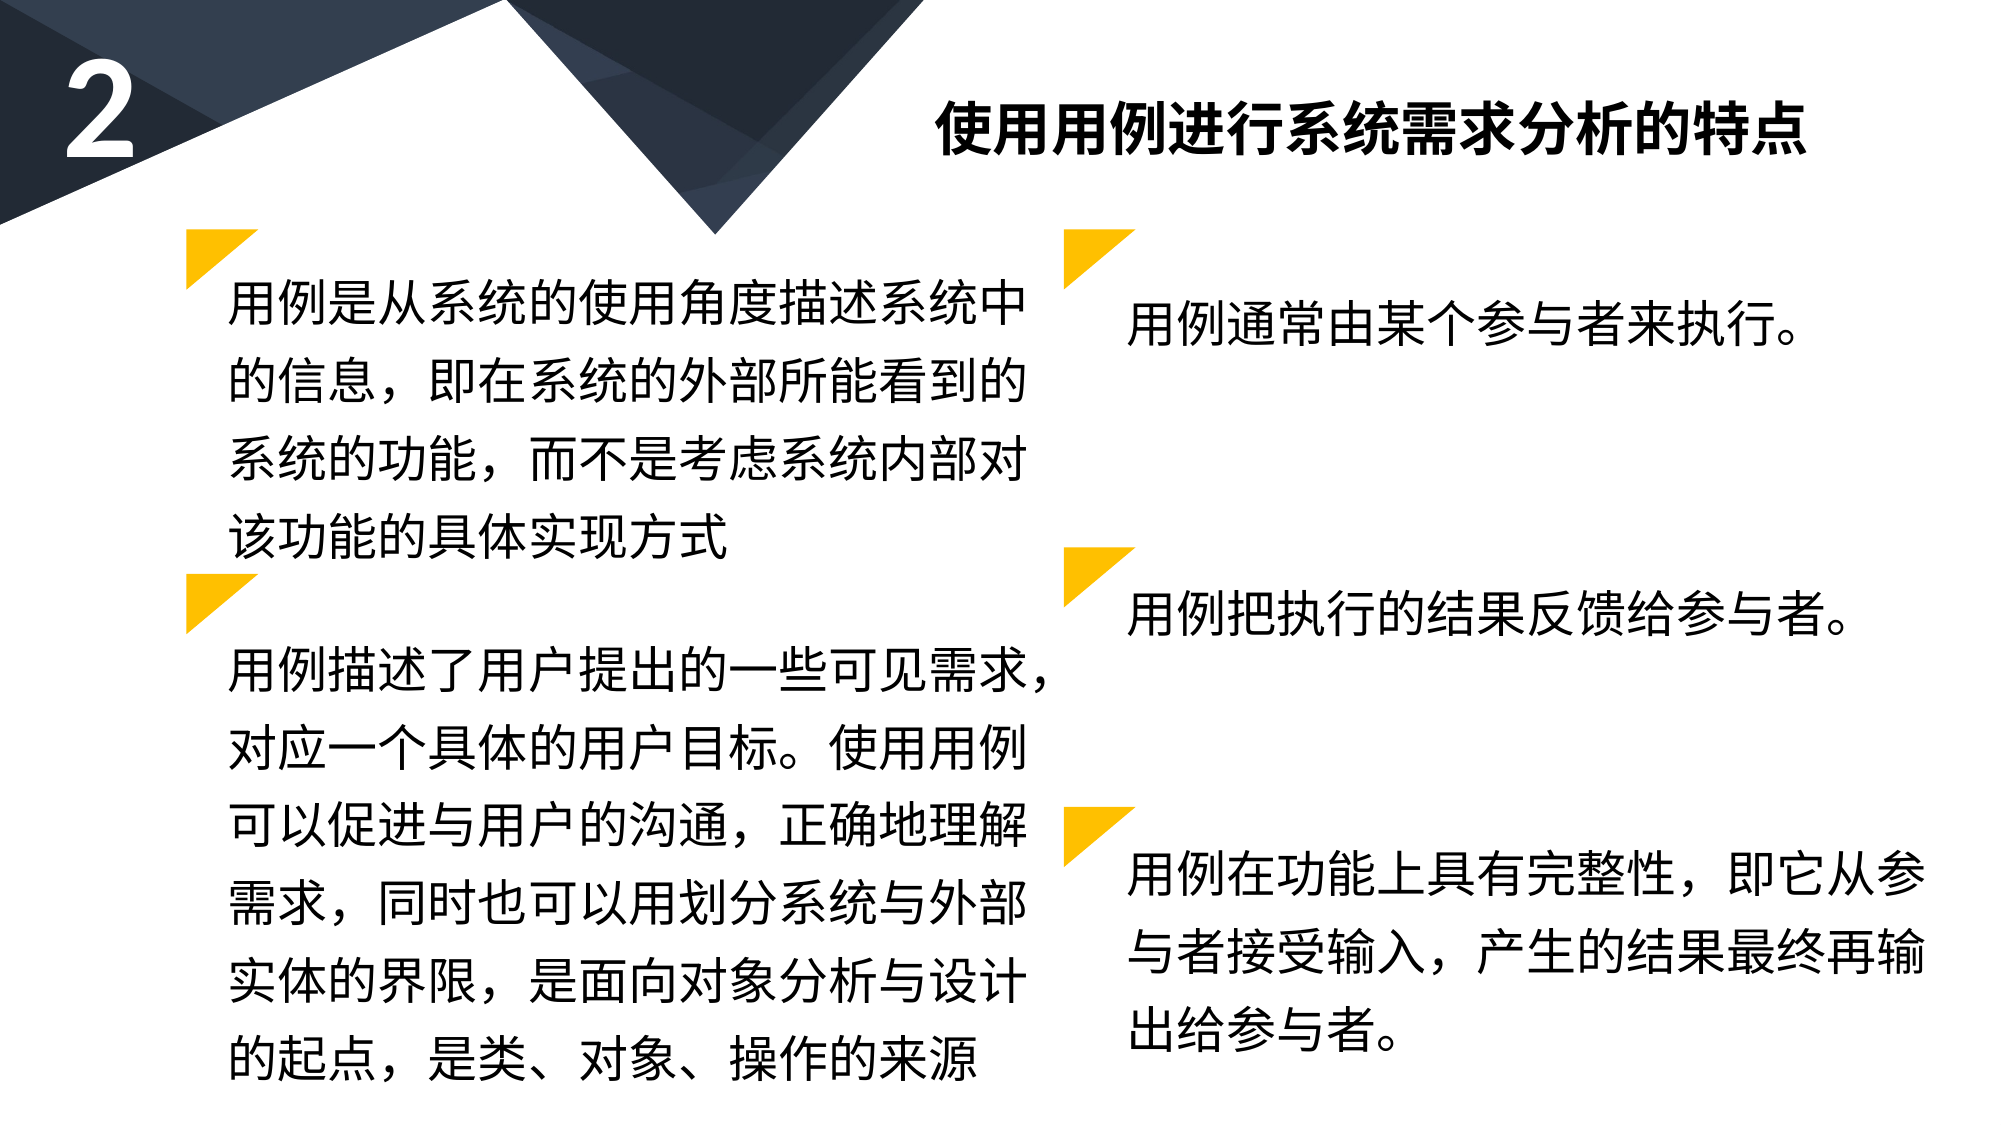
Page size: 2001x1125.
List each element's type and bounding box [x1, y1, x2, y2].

picture [506, 0, 924, 235]
text_box [0, 0, 2000, 1125]
